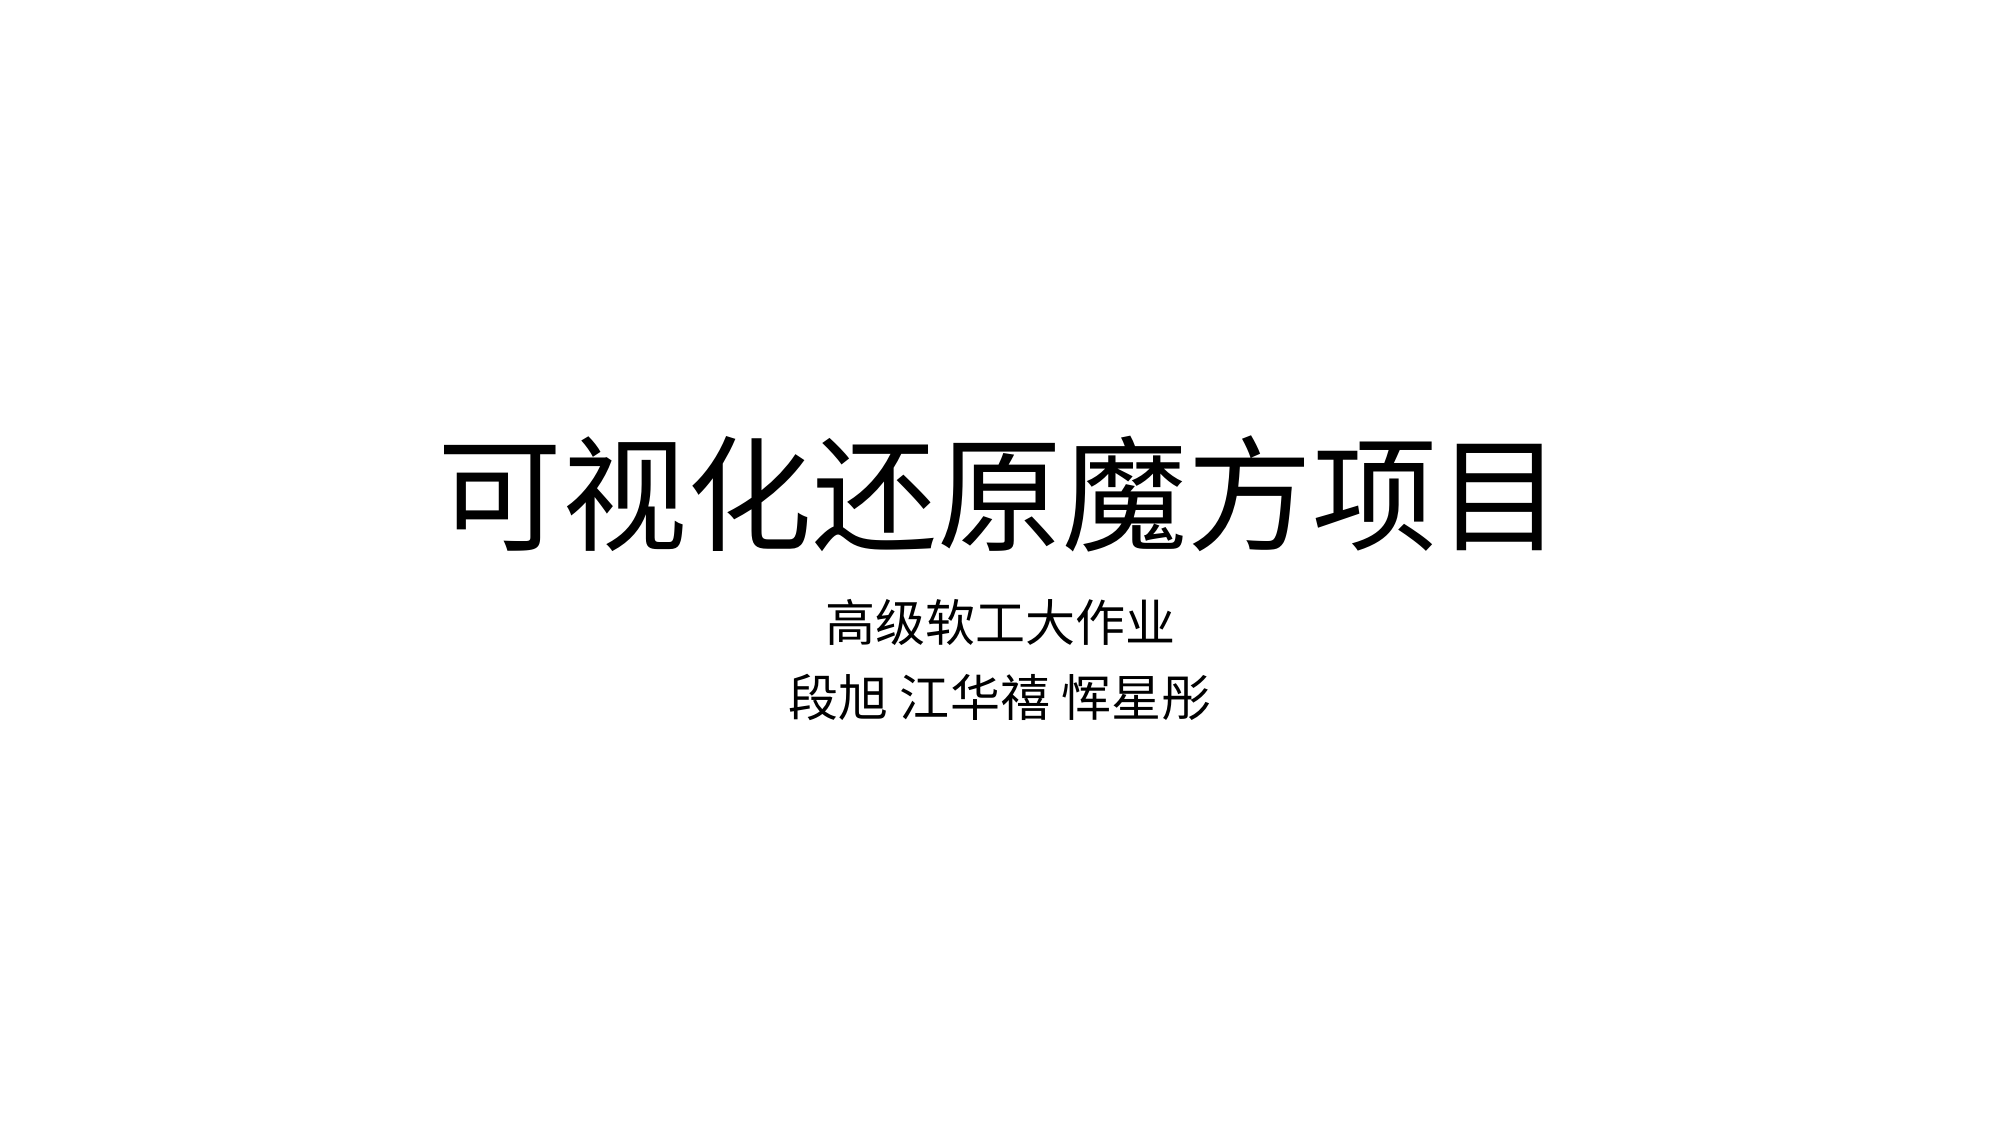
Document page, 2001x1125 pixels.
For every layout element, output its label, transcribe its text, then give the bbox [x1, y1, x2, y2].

title 可视化还原魔方项目 [249, 184, 1750, 576]
subtitle 高级软工大作业 段旭 江华禧 恽星彤 [249, 590, 1750, 863]
